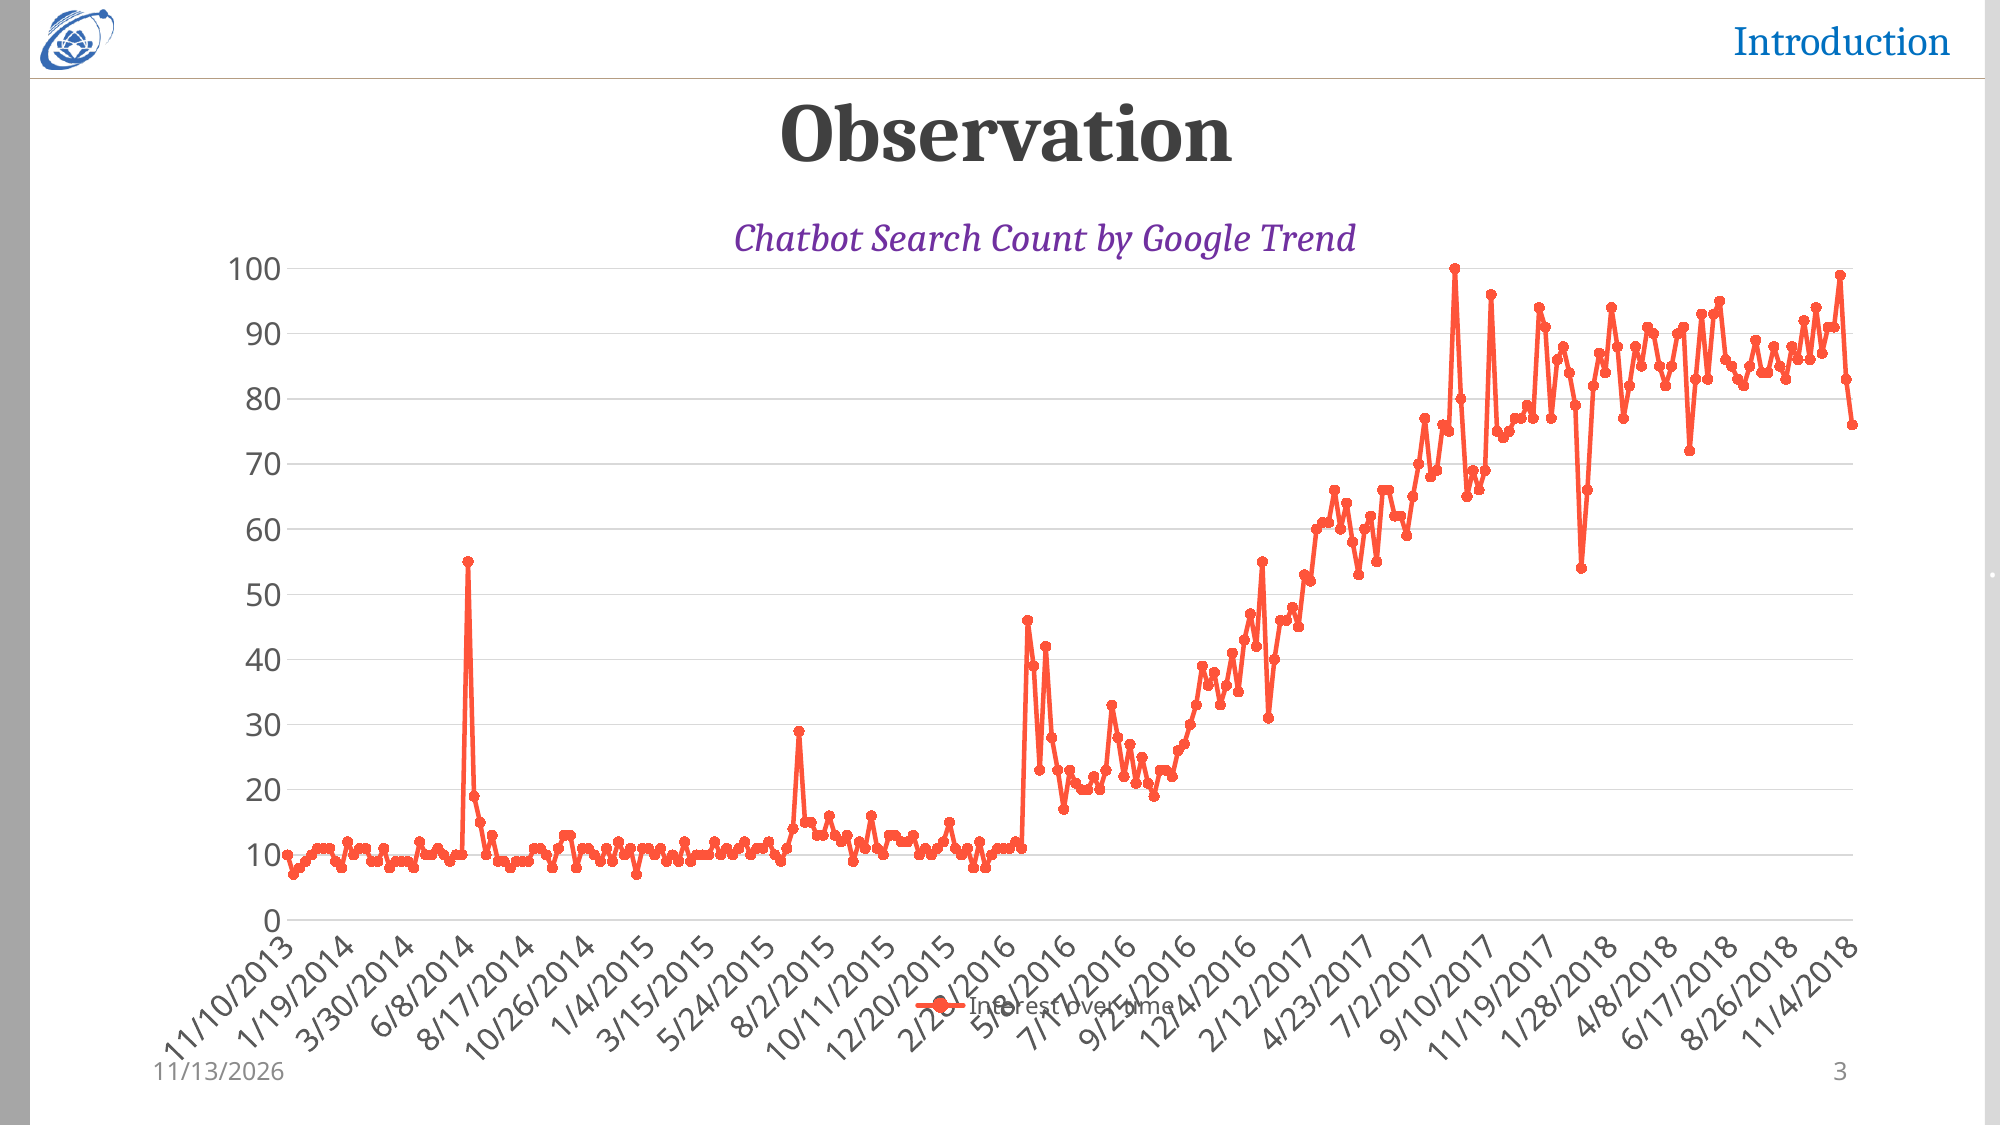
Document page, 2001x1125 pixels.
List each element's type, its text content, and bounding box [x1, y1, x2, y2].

text_box Observation [69, 79, 1945, 179]
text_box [29, 6, 1985, 79]
chart [152, 179, 1888, 1073]
text_box [0, 0, 31, 1125]
text_box . [1984, 0, 2000, 1125]
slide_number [137, 1042, 588, 1103]
slide_number 3 [1412, 1073, 1863, 1103]
